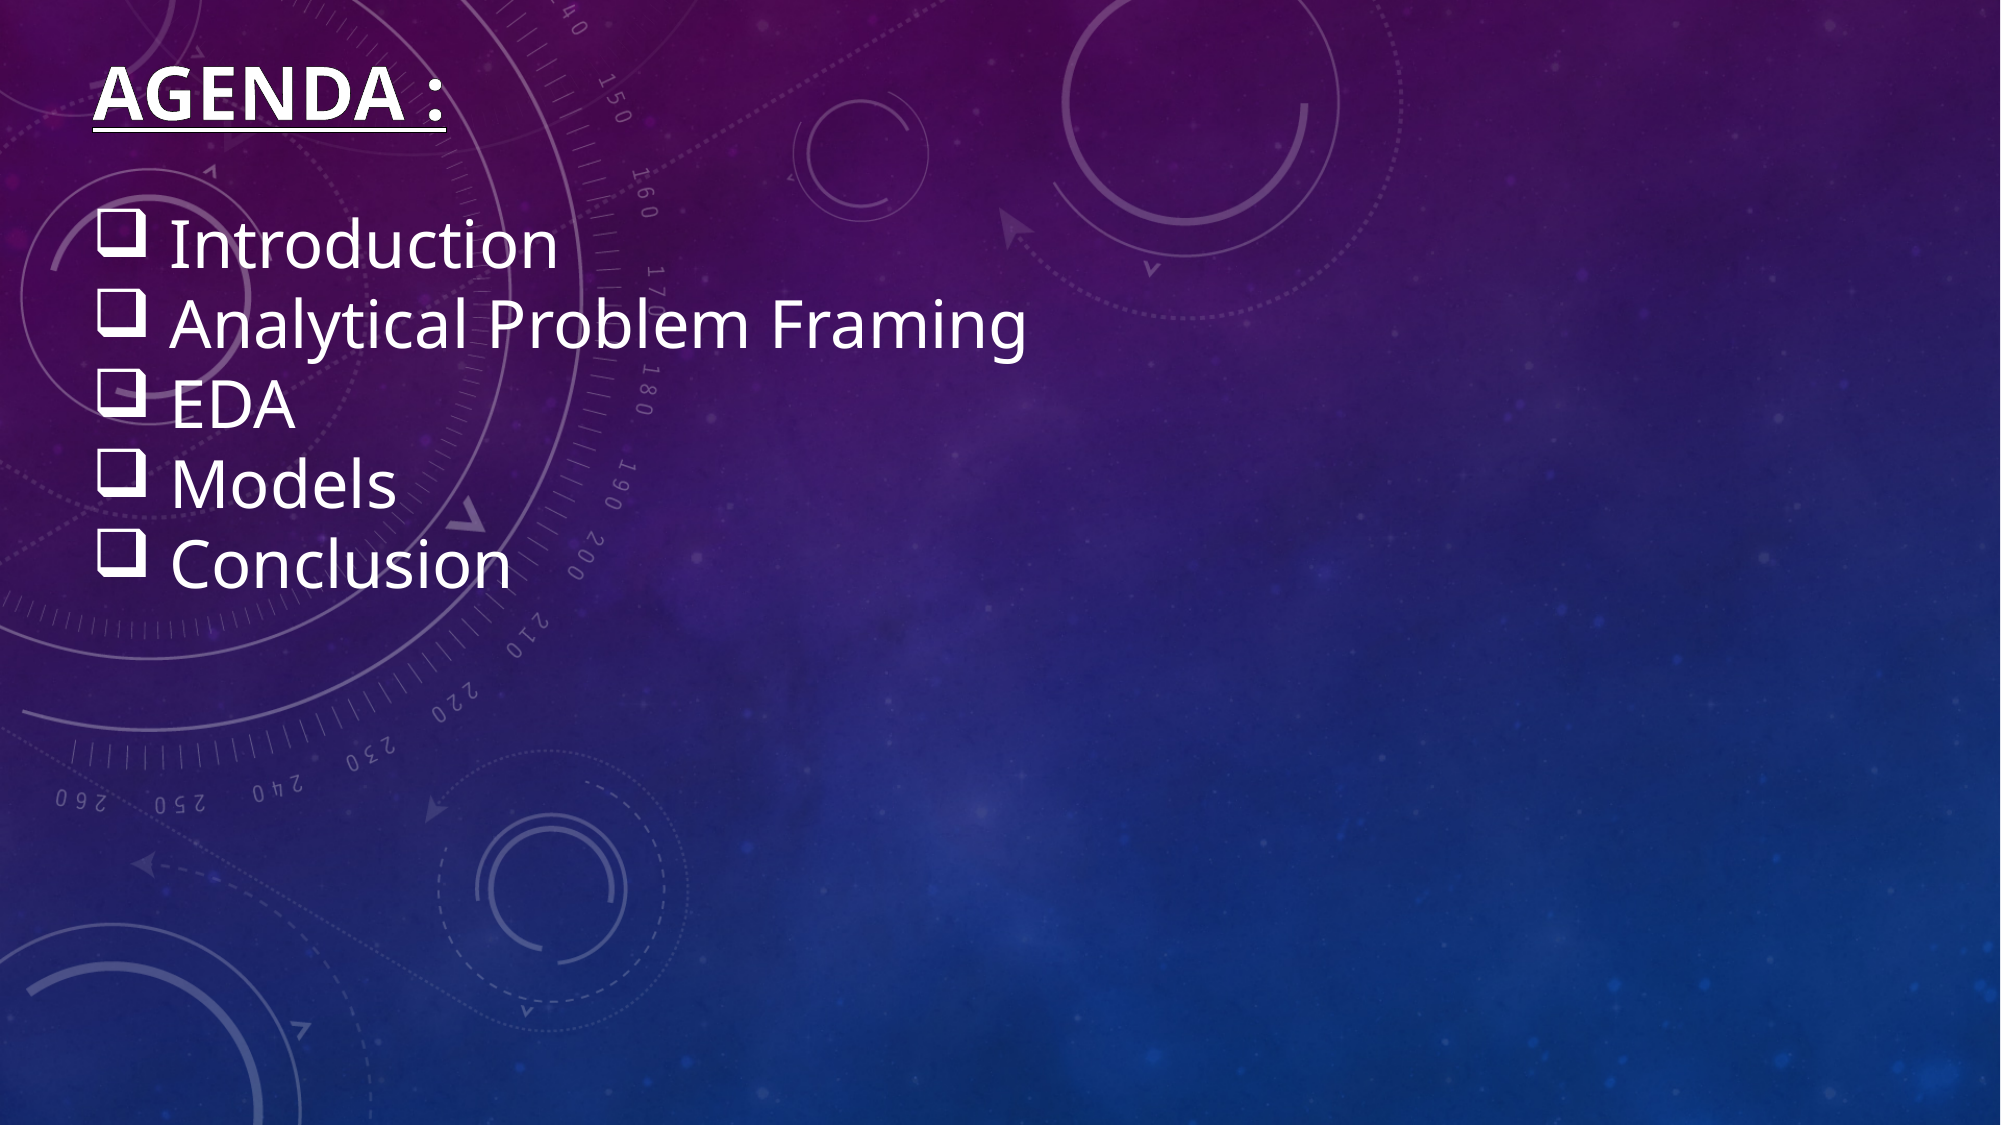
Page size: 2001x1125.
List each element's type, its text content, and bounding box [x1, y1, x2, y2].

text_box AGENDA : [77, 37, 1878, 143]
picture [0, 0, 2001, 1125]
text_box Introduction Analytical Problem Framing EDA Models Conclusion [77, 194, 1199, 609]
